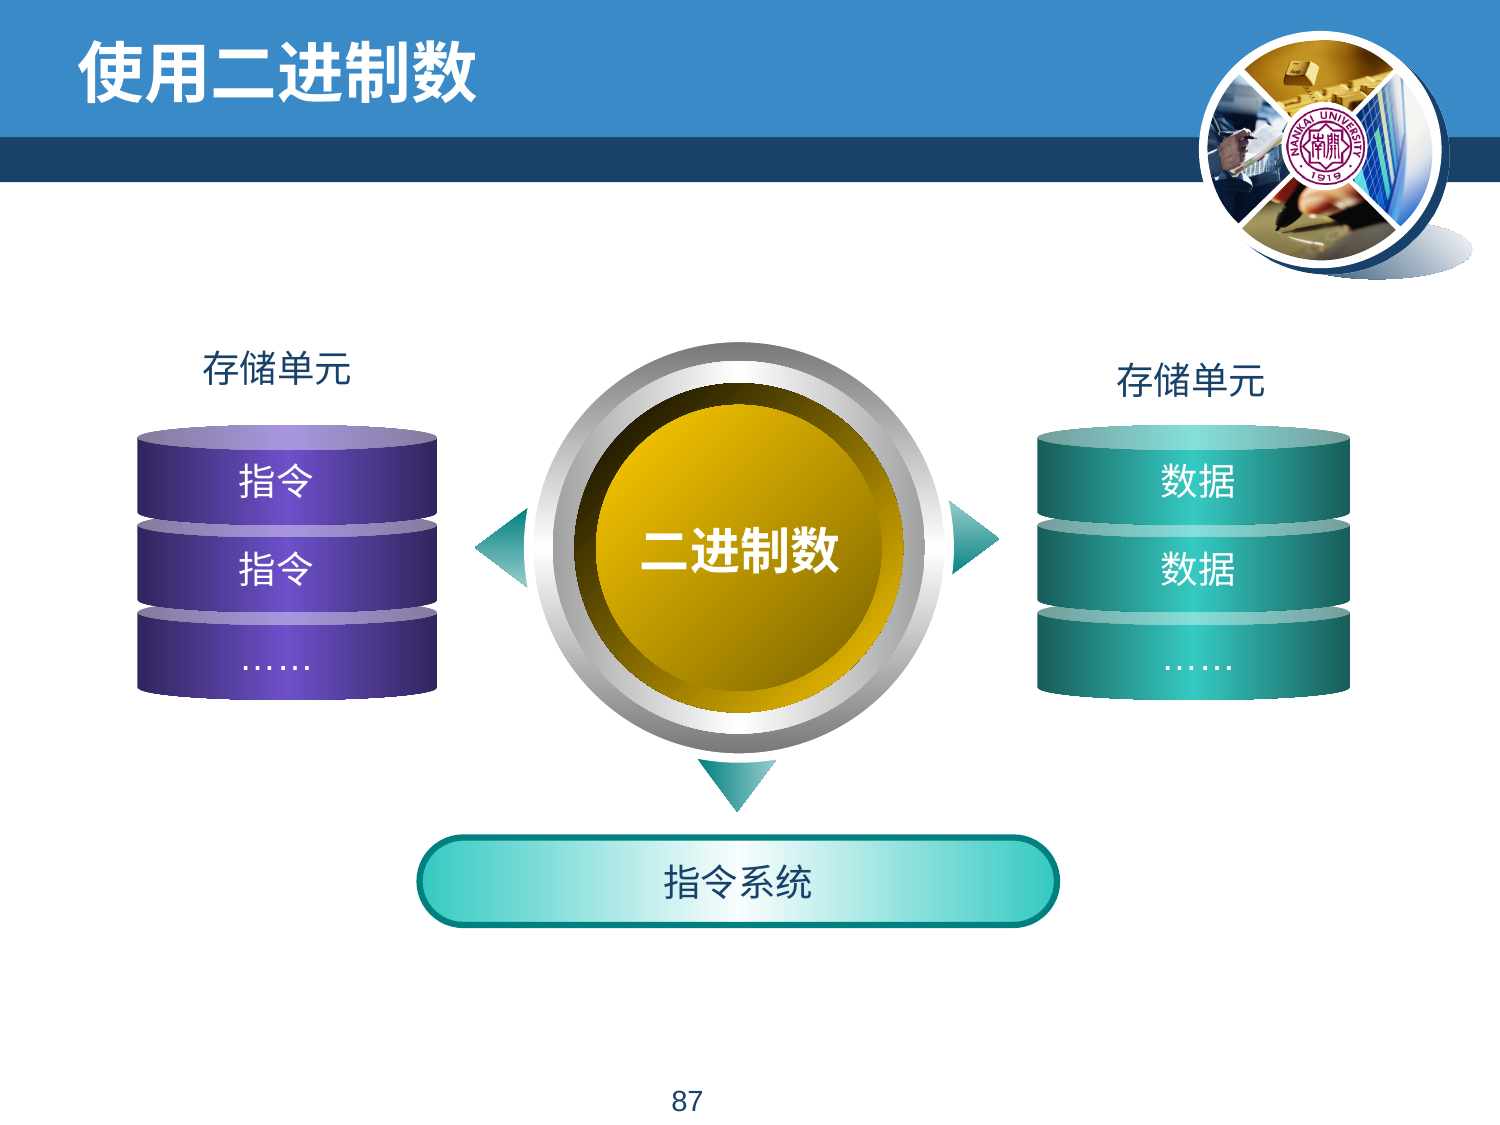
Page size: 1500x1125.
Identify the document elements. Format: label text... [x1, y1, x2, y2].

text_box …… [224, 625, 329, 686]
text_box [1037, 424, 1350, 526]
text_box [1037, 519, 1350, 613]
text_box 存储单元 [187, 337, 387, 398]
text_box 指令 [224, 538, 329, 598]
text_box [474, 337, 1000, 812]
text_box …… [1145, 625, 1251, 686]
text_box 数据 [1145, 538, 1251, 598]
text_box 数据 [1145, 450, 1251, 511]
text_box 存储单元 [1101, 349, 1301, 410]
picture [1207, 40, 1433, 261]
title 使用二进制数 [62, 24, 1275, 118]
text_box [137, 519, 438, 613]
text_box [137, 424, 438, 526]
text_box [137, 606, 438, 700]
slide_number 86 [512, 1074, 863, 1114]
text_box 指令 [224, 450, 329, 511]
text_box 指令系统 [419, 837, 1058, 925]
text_box [1037, 606, 1350, 700]
